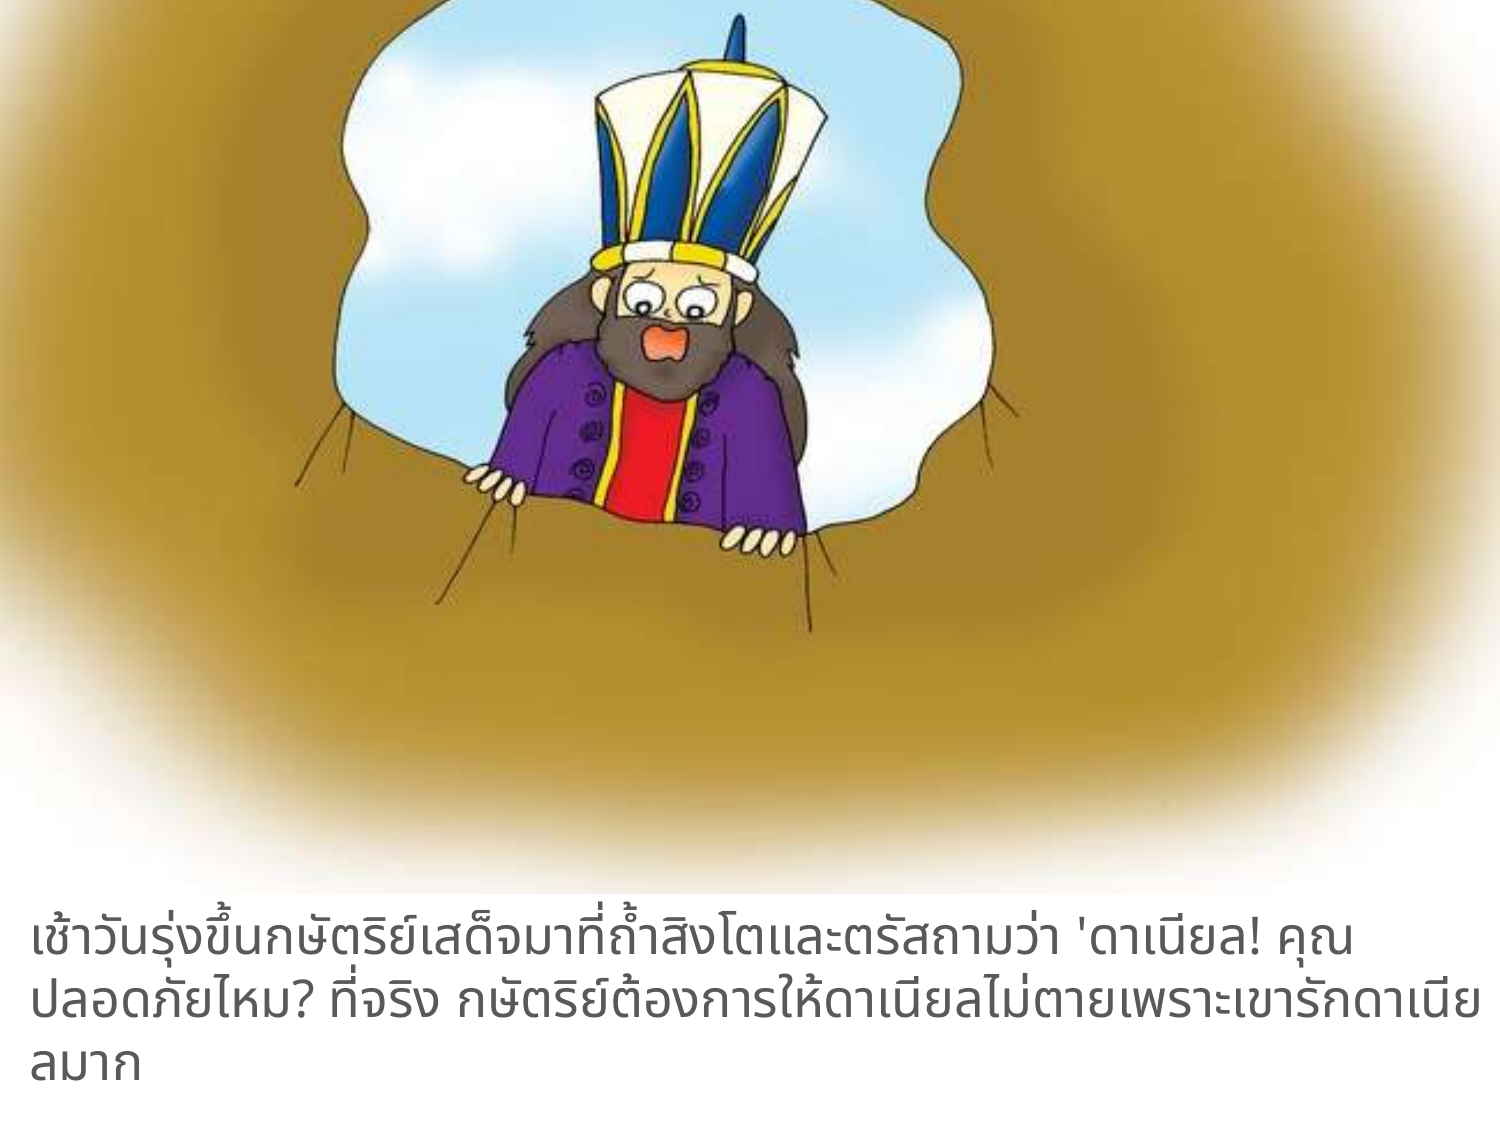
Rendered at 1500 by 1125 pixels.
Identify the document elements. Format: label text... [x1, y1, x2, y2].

text_box เช้าวันรุ่งขึ้นกษัตริย์เสด็จมาที่ถ้ำสิงโตและตรัสถามว่า 'ดาเนียล! คุณปลอดภัยไหม? ที่จริง กษัตริย์ต้องการให้ดาเนียลไม่ตายเพราะเขารักดาเนียลมาก [14, 900, 1500, 1098]
picture [0, 0, 1500, 894]
